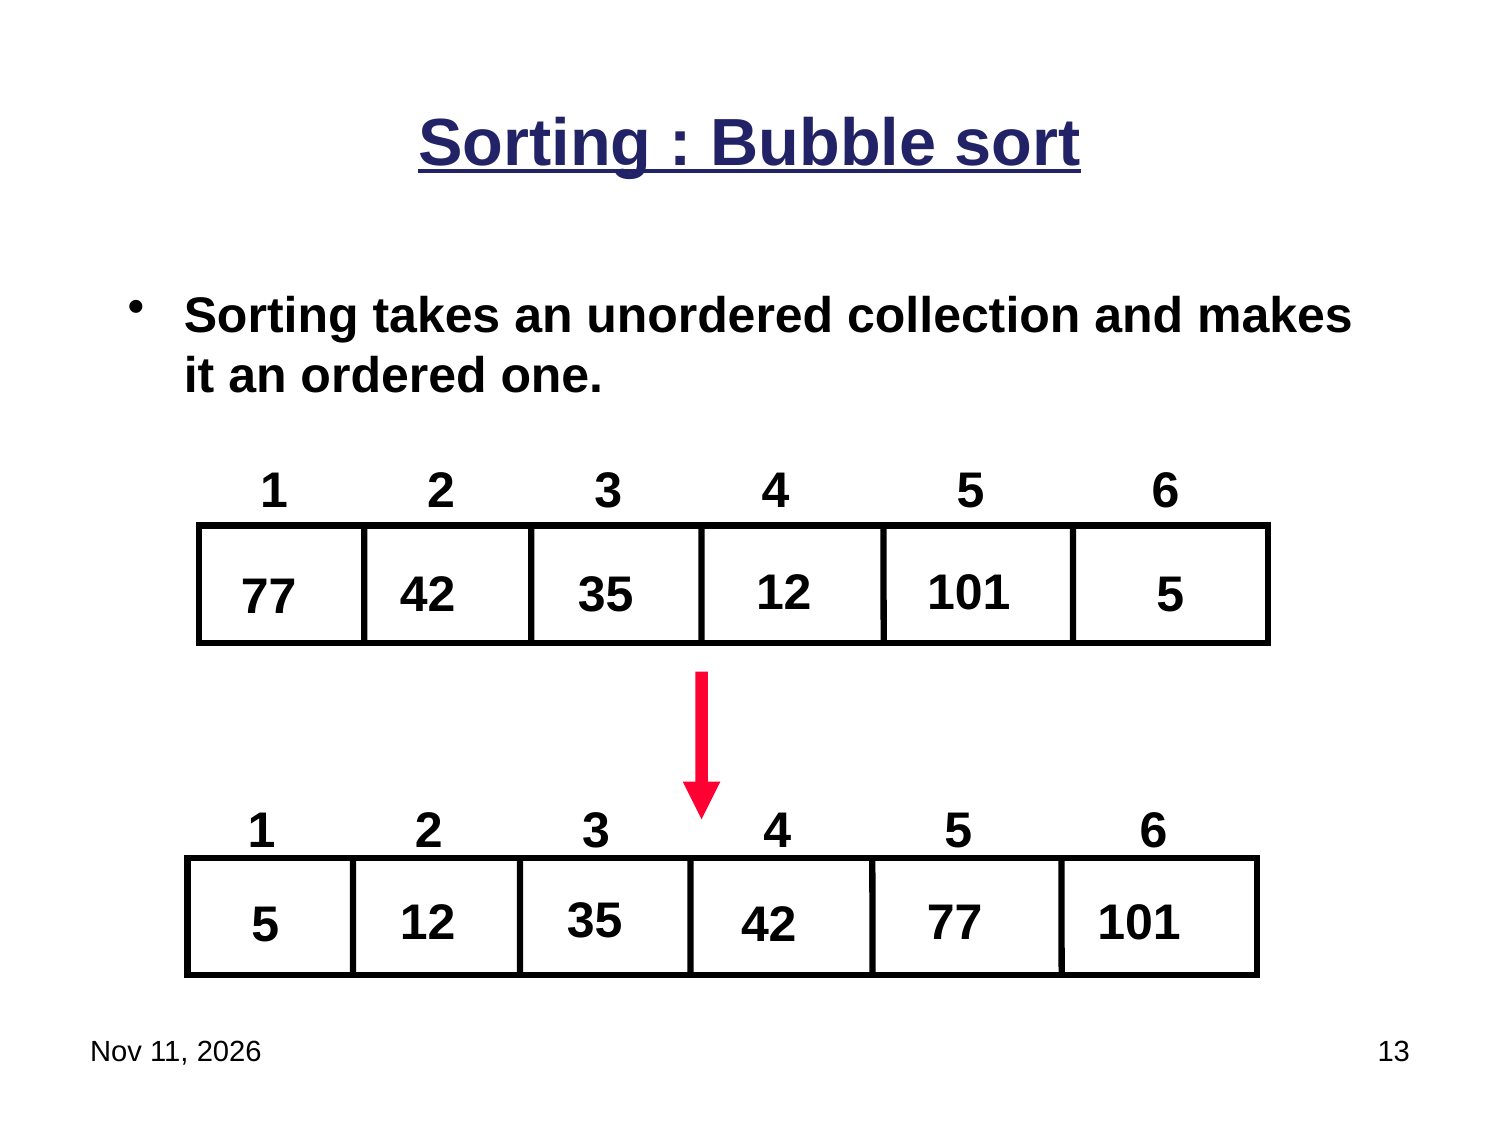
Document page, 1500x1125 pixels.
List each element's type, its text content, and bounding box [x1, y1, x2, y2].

text_box 35 [562, 554, 649, 630]
text_box [532, 526, 701, 643]
slide_number 28-Feb-22 [74, 1024, 426, 1103]
text_box 5 [1141, 554, 1200, 630]
text_box [884, 525, 1268, 643]
text_box 1 2 3 4 5 6 [244, 449, 1198, 526]
text_box 77 [225, 556, 312, 632]
text_box 1 2 3 4 5 6 [232, 790, 1186, 855]
title Sorting : Bubble sort [75, 45, 1425, 233]
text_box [187, 856, 1257, 976]
text_box [695, 671, 708, 820]
text_box [702, 526, 883, 643]
slide_number 13 [1074, 1024, 1426, 1103]
text_box 42 [384, 554, 471, 630]
text_box 12 [740, 552, 827, 628]
text_box [198, 525, 531, 643]
text_box 101 [911, 551, 1026, 627]
list Sorting takes an unordered collection and makes it an ordered one. [112, 275, 1388, 1000]
